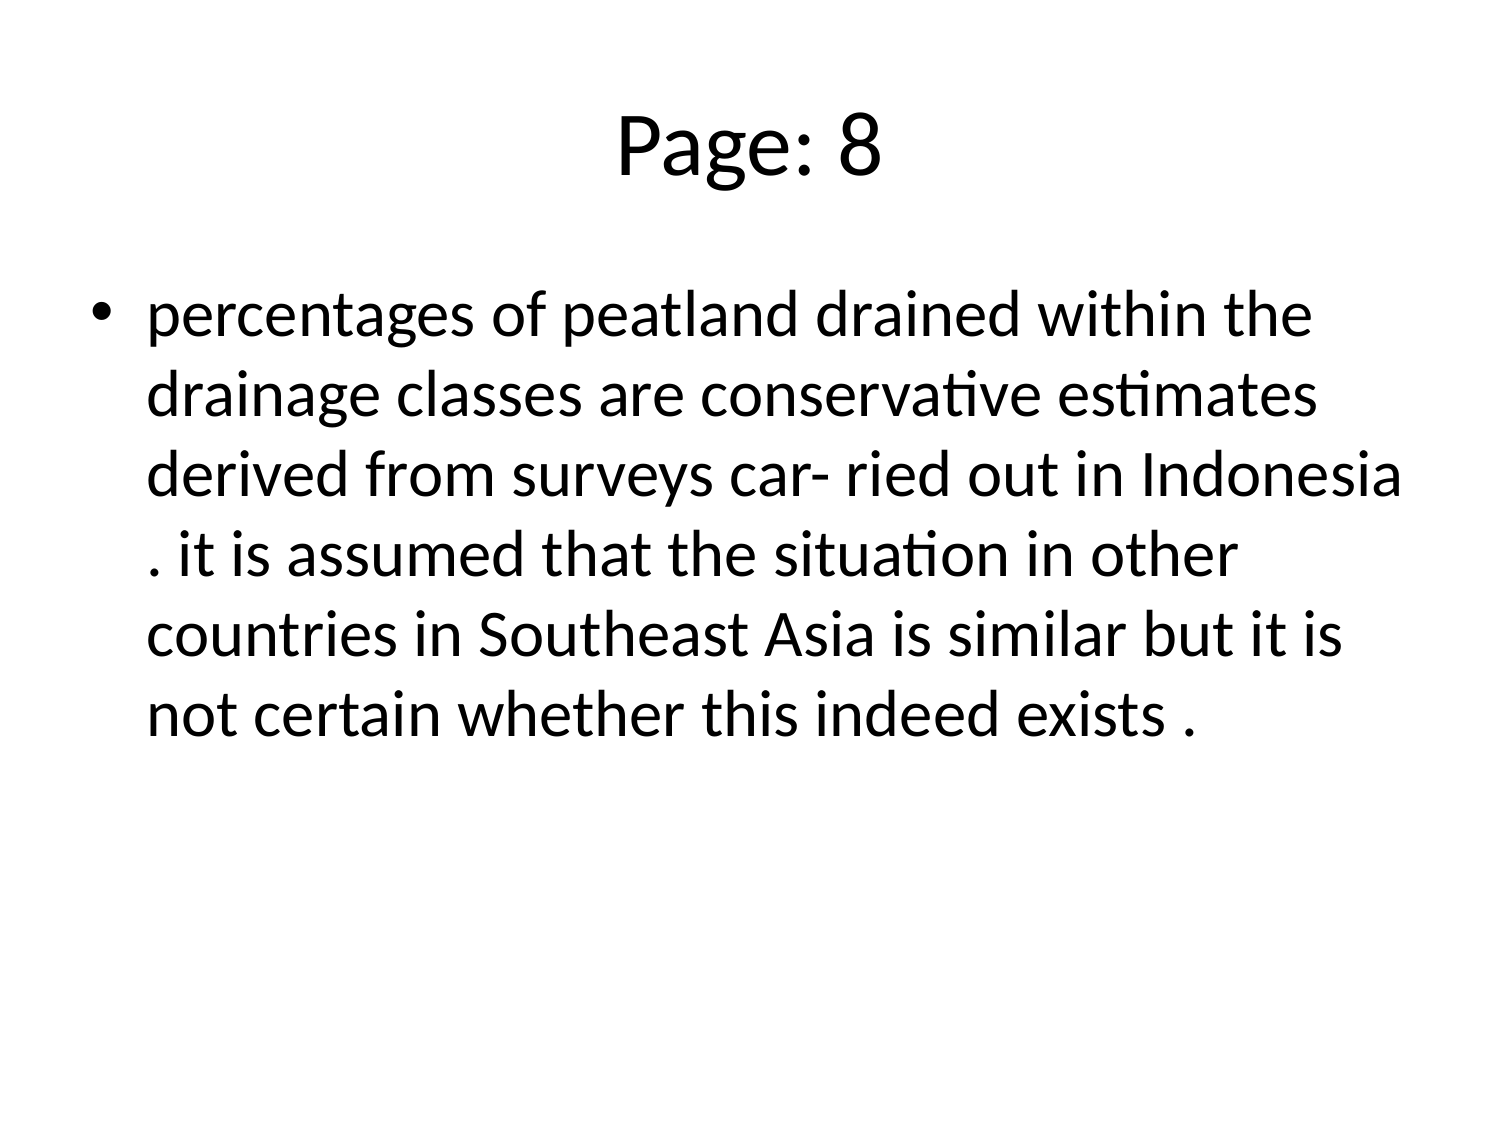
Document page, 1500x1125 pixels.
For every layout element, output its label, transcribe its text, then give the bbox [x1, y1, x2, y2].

title Page: 8 [75, 45, 1425, 233]
list percentages of peatland drained within the drainage classes are conservative estimates derived from surveys car- ried out in Indonesia . it is assumed that the situation in other countries in Southeast Asia is similar but it is not certain whether this indeed exists . [75, 262, 1425, 1005]
